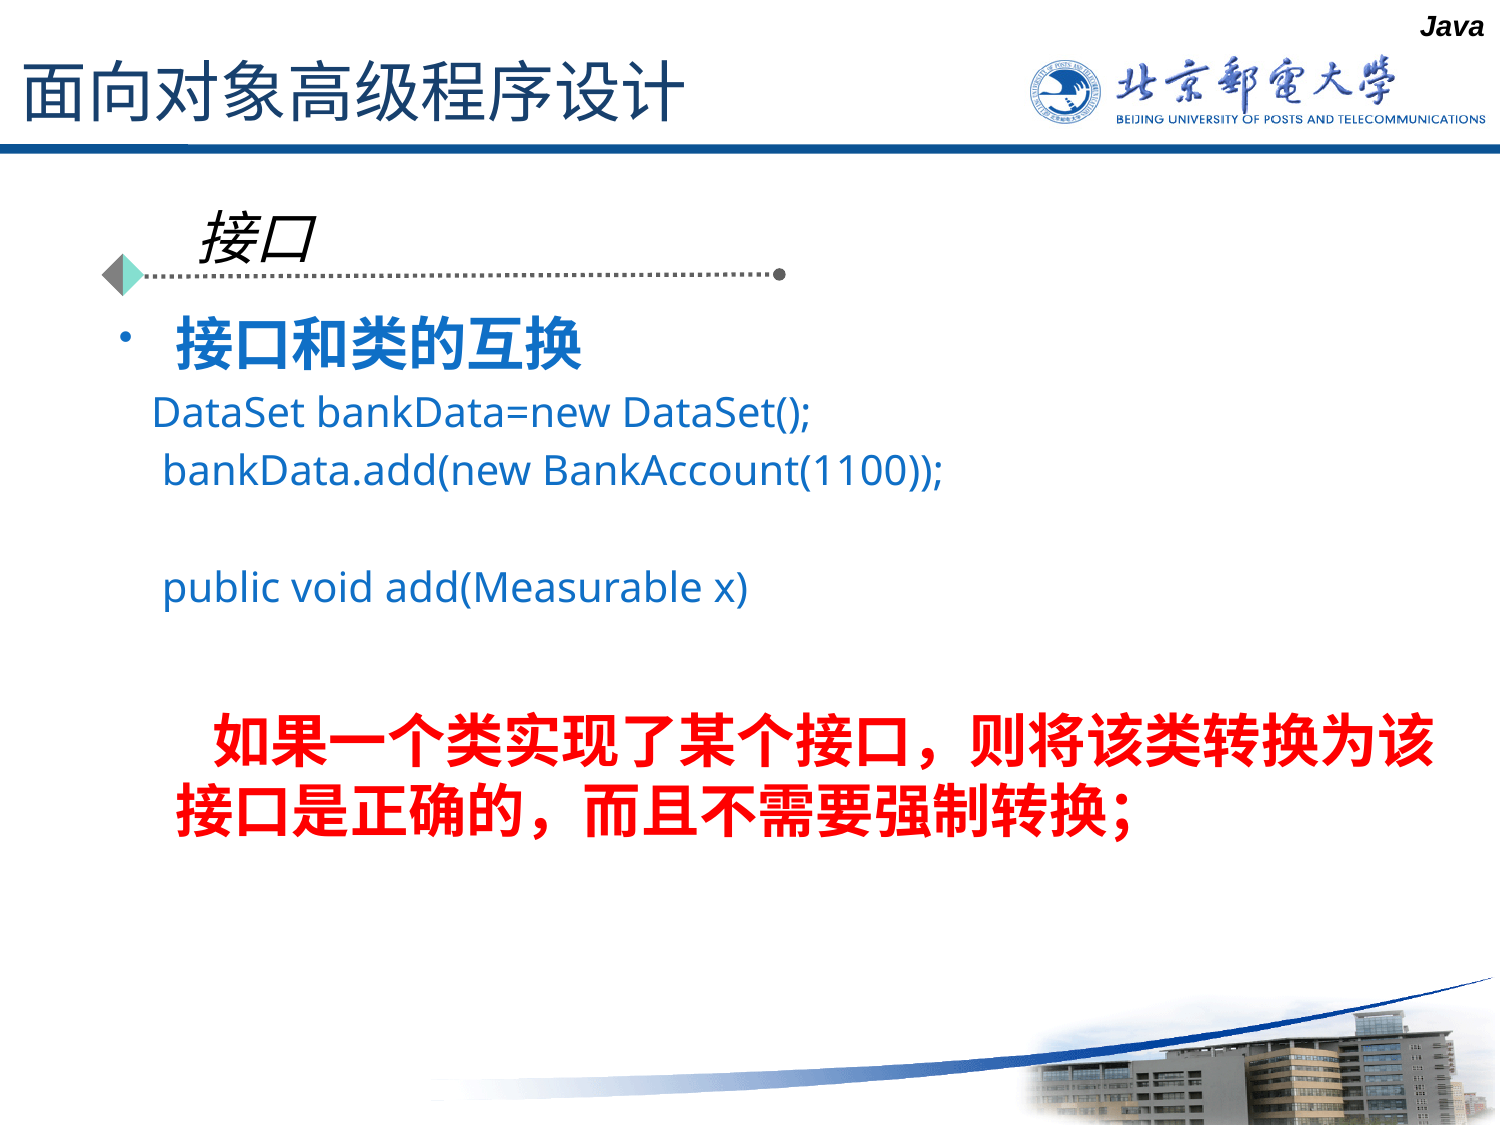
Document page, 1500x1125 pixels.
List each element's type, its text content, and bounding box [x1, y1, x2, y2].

title 面向对象高级程序设计 [5, 30, 1281, 150]
picture [431, 972, 1495, 1125]
text_box [272, 118, 303, 179]
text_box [107, 259, 138, 290]
footer Java [937, 0, 1500, 53]
text_box [771, 268, 786, 281]
list 接口和类的互换 DataSet bankData=new DataSet(); bankData.add(new BankAccount(1100)); public void add(Measurable x) 如果一个类实现了某个接口，则将该类转换为该接口是正确的，而且不需要强制转换； [103, 299, 1467, 1095]
text_box 接口 [181, 193, 750, 279]
picture [1281, 54, 1500, 131]
